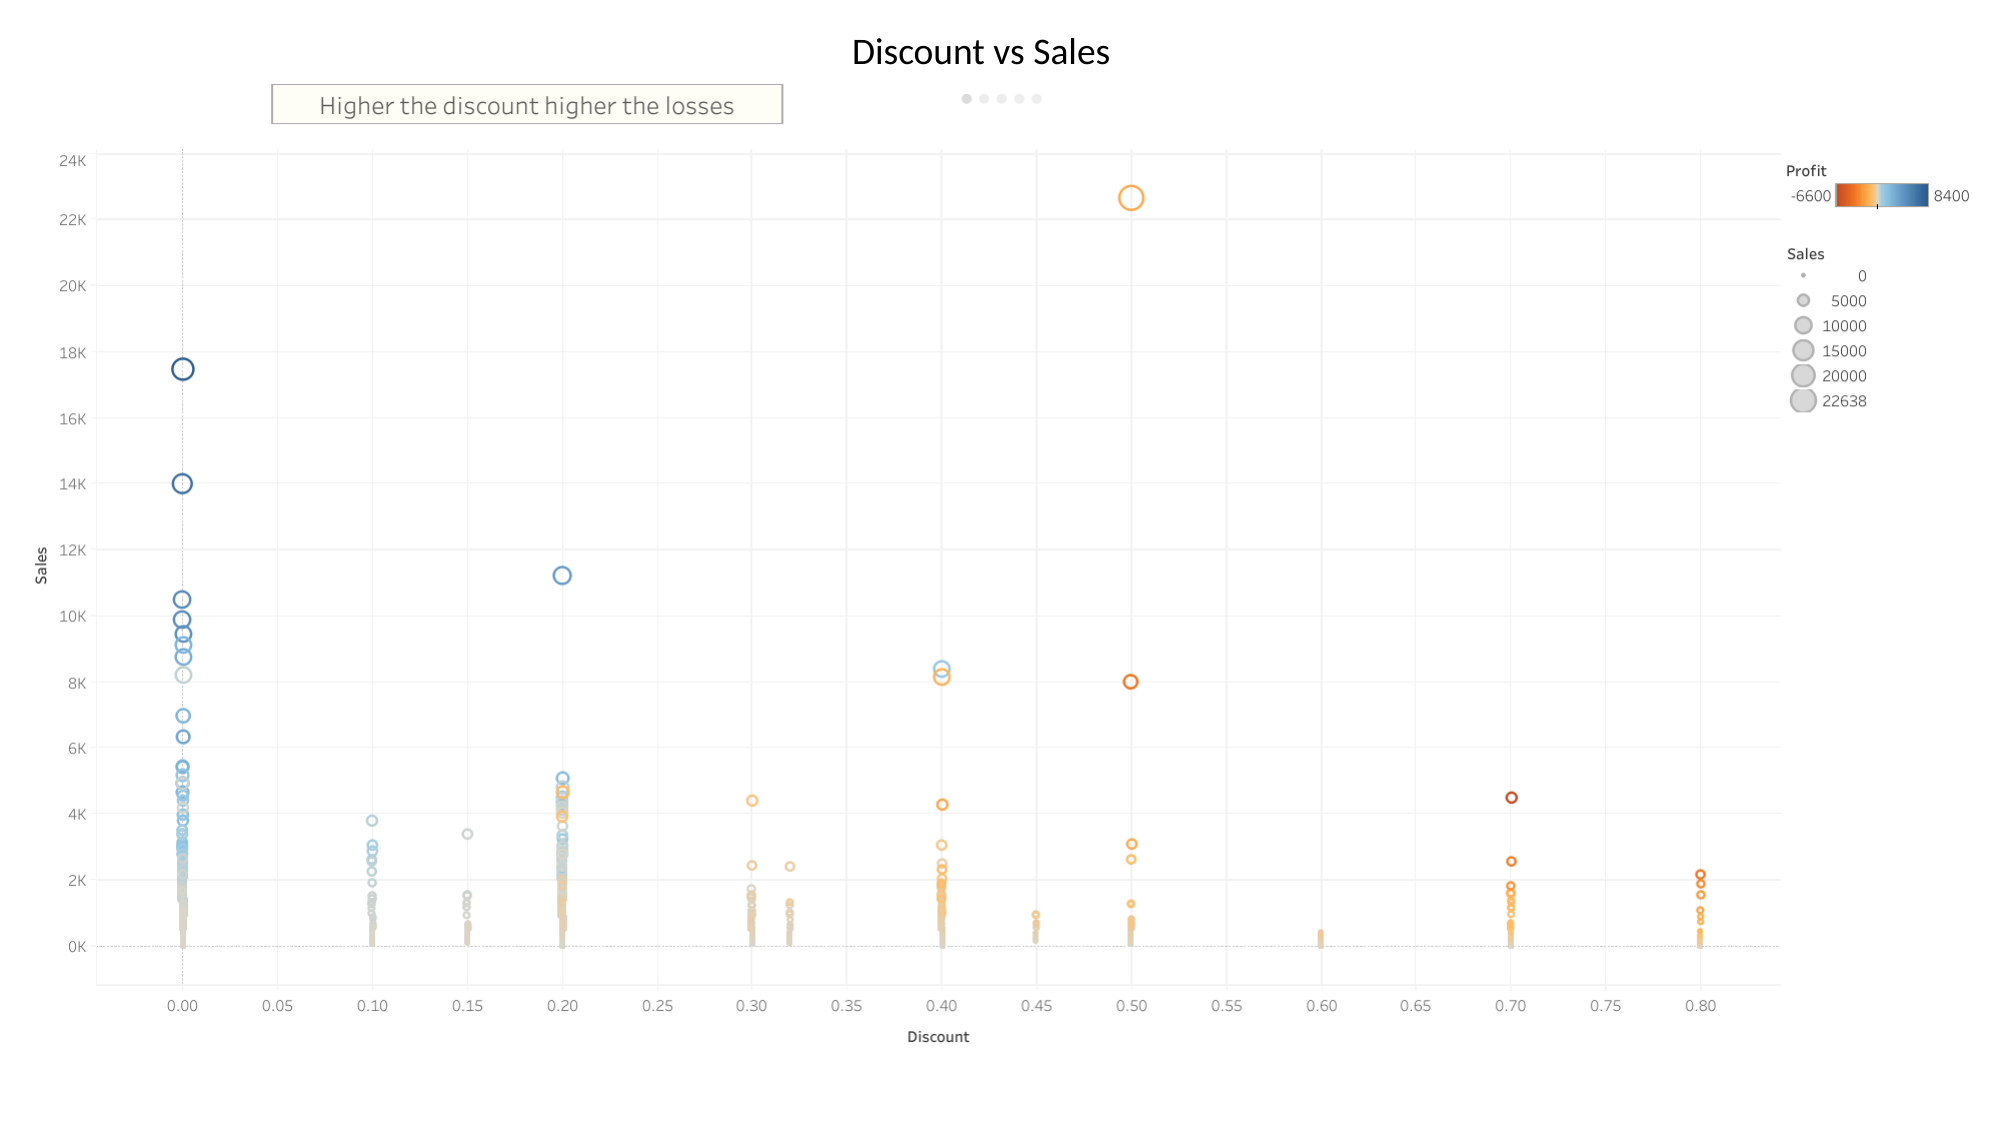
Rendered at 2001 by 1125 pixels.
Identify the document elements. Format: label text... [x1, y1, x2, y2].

picture [0, 50, 2000, 1075]
text_box Discount vs Sales [627, 19, 1336, 50]
